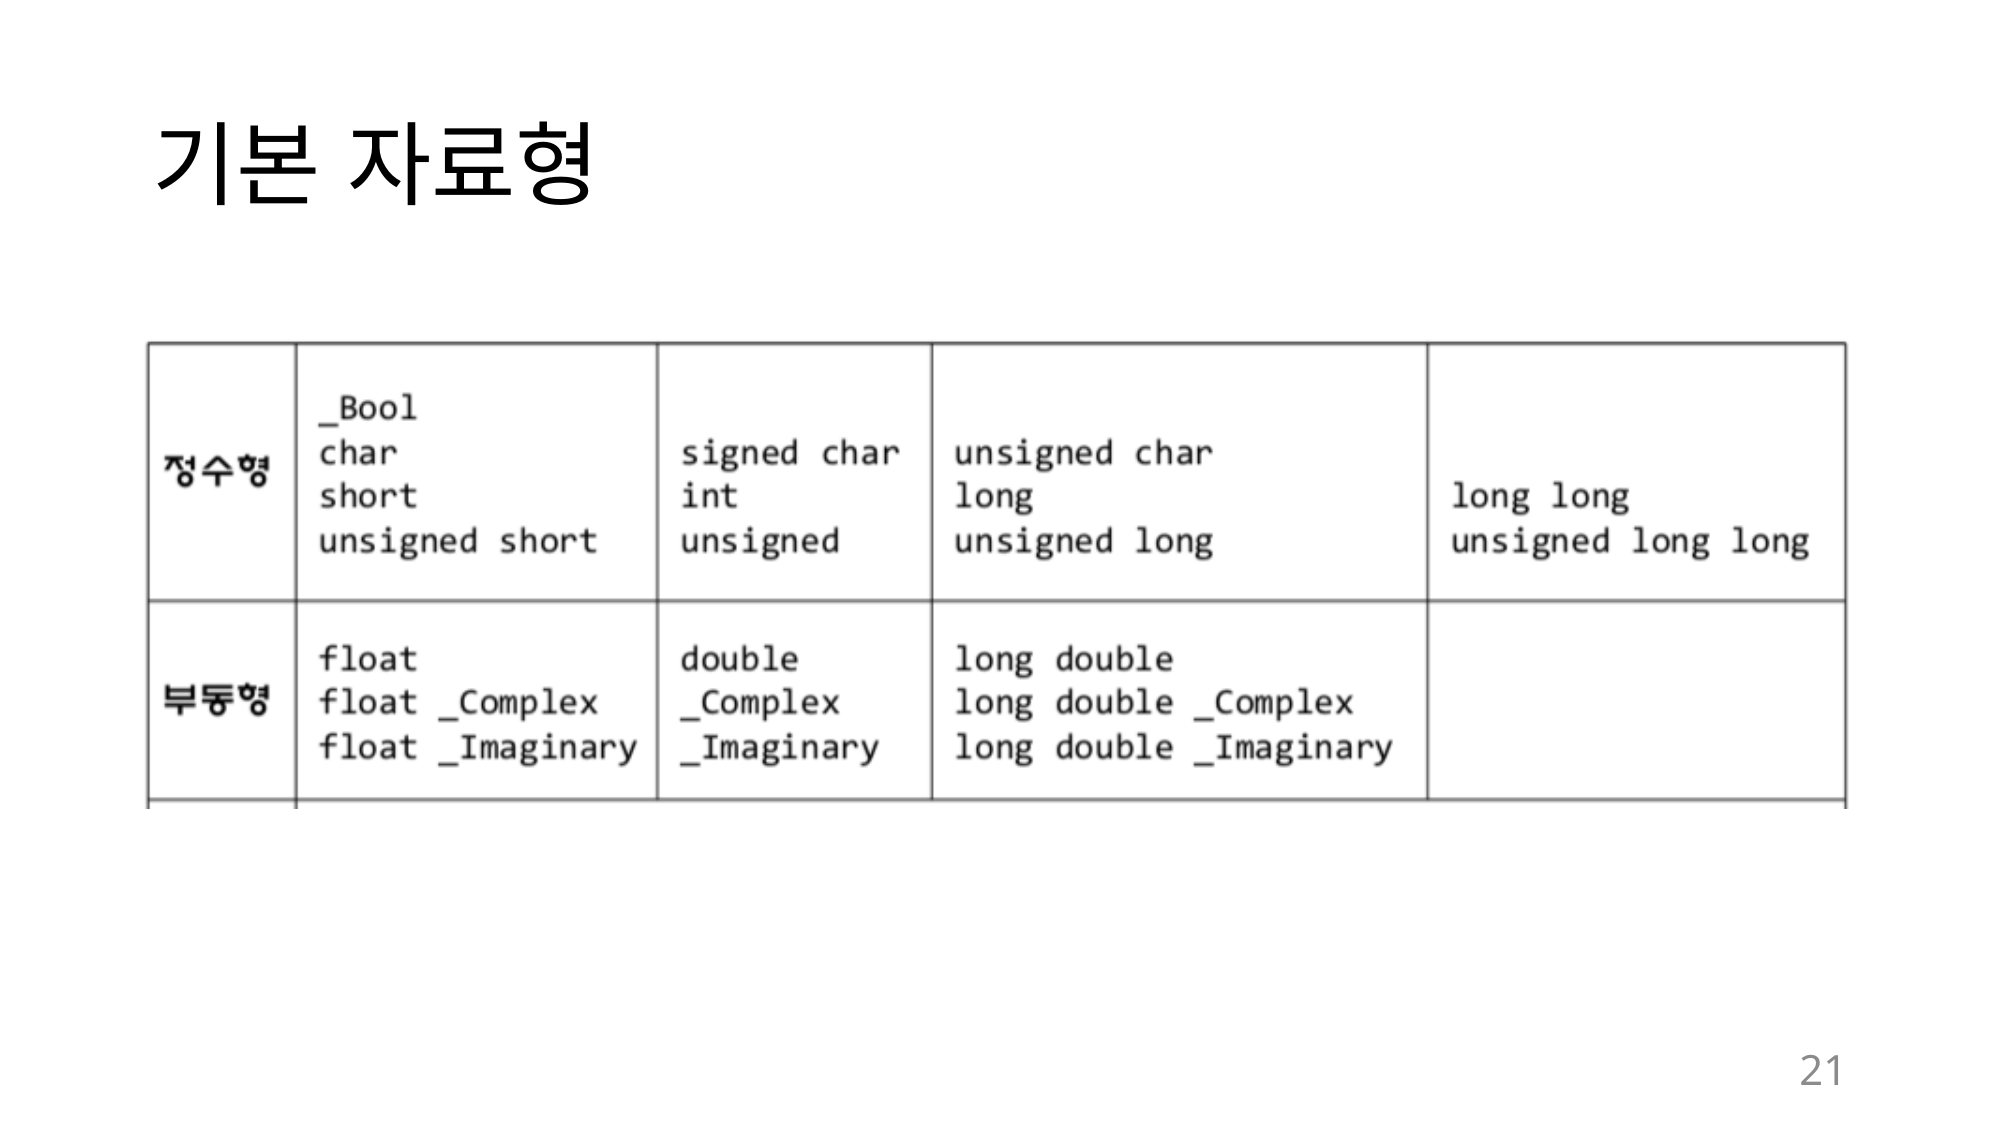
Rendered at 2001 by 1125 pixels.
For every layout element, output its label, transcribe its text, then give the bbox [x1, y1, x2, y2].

picture [137, 329, 1858, 809]
title 기본 자료형 [137, 59, 1863, 278]
slide_number 21 [1412, 1042, 1863, 1103]
